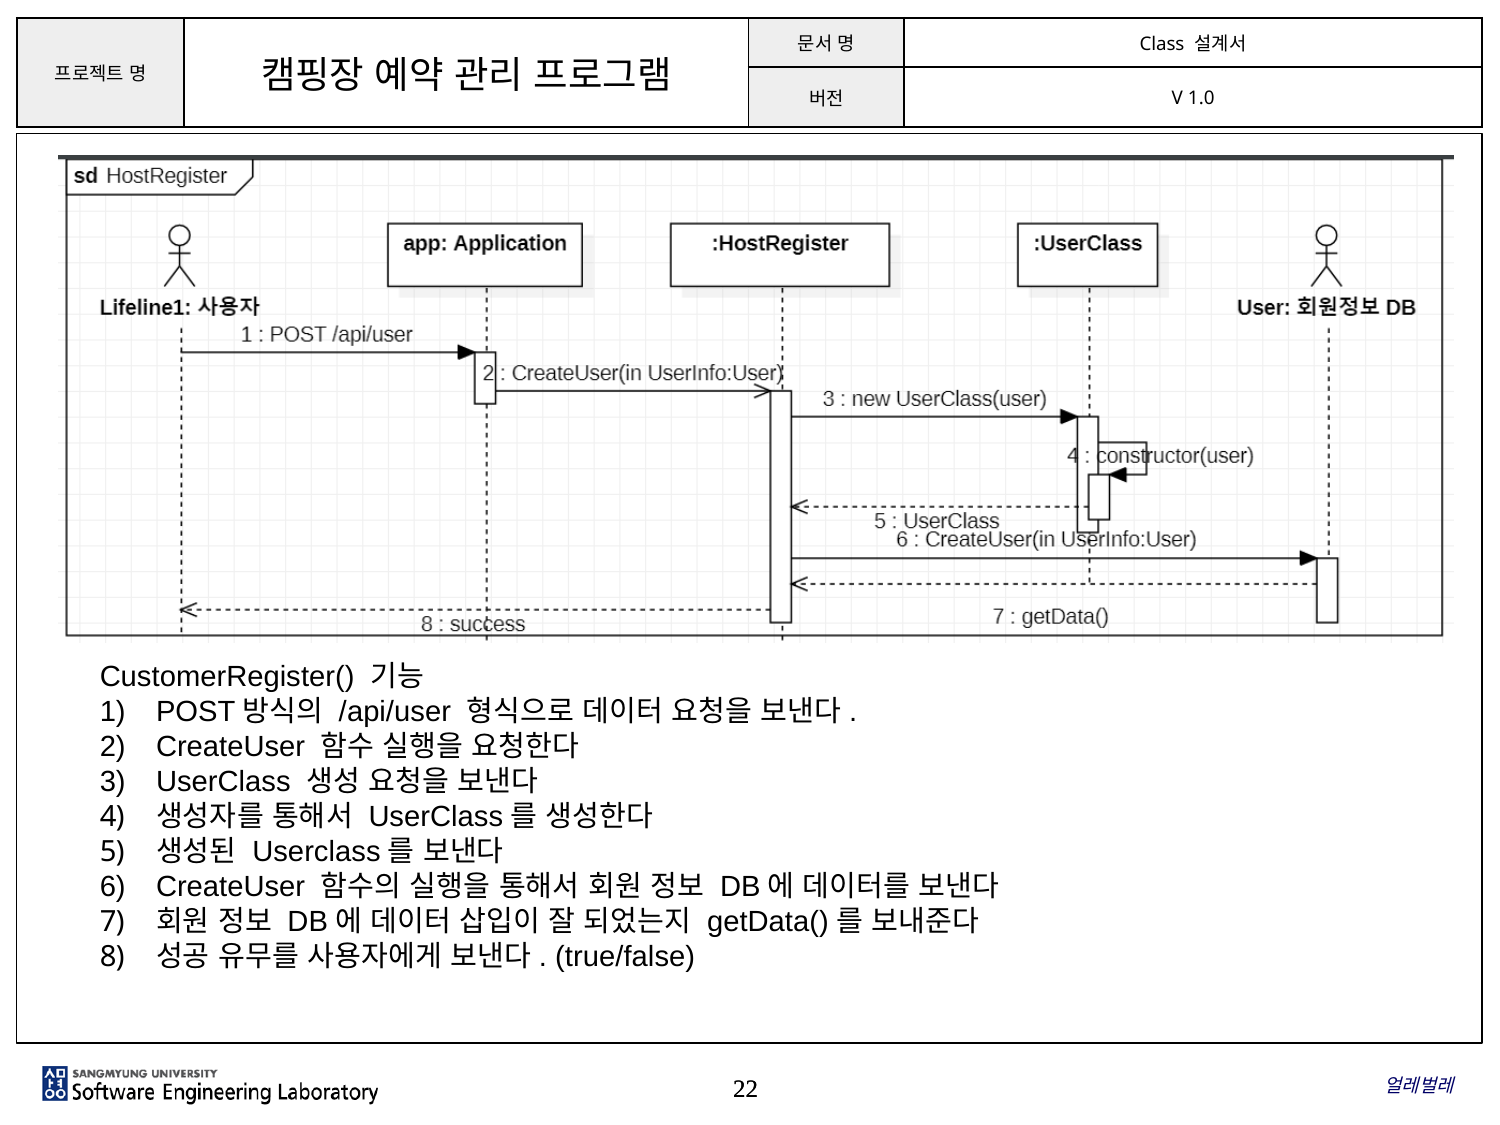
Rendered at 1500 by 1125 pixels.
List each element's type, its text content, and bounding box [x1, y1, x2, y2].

footer 얼레벌레 [994, 1060, 1454, 1110]
picture [42, 1066, 382, 1106]
text_box CustomerRegister() 기능 POST방식의 /api/user 형식으로 데이터 요청을 보낸다. CreateUser 함수 실행을 요청한다 UserClass 생성 요청을 보낸다 생성자를 통해서 UserClass를 생성한다 생성된 Userclass를 보낸다 CreateUser 함수의 실행을 통해서 회원 정보 DB에 데이터를 보낸다 회원 정보 DB에 데이터 삽입이 잘 되었는지 getData()를 보내준다 성공 유무를 사용자에게 보낸다. (true/false) [84, 651, 1371, 1015]
picture [58, 155, 1454, 643]
